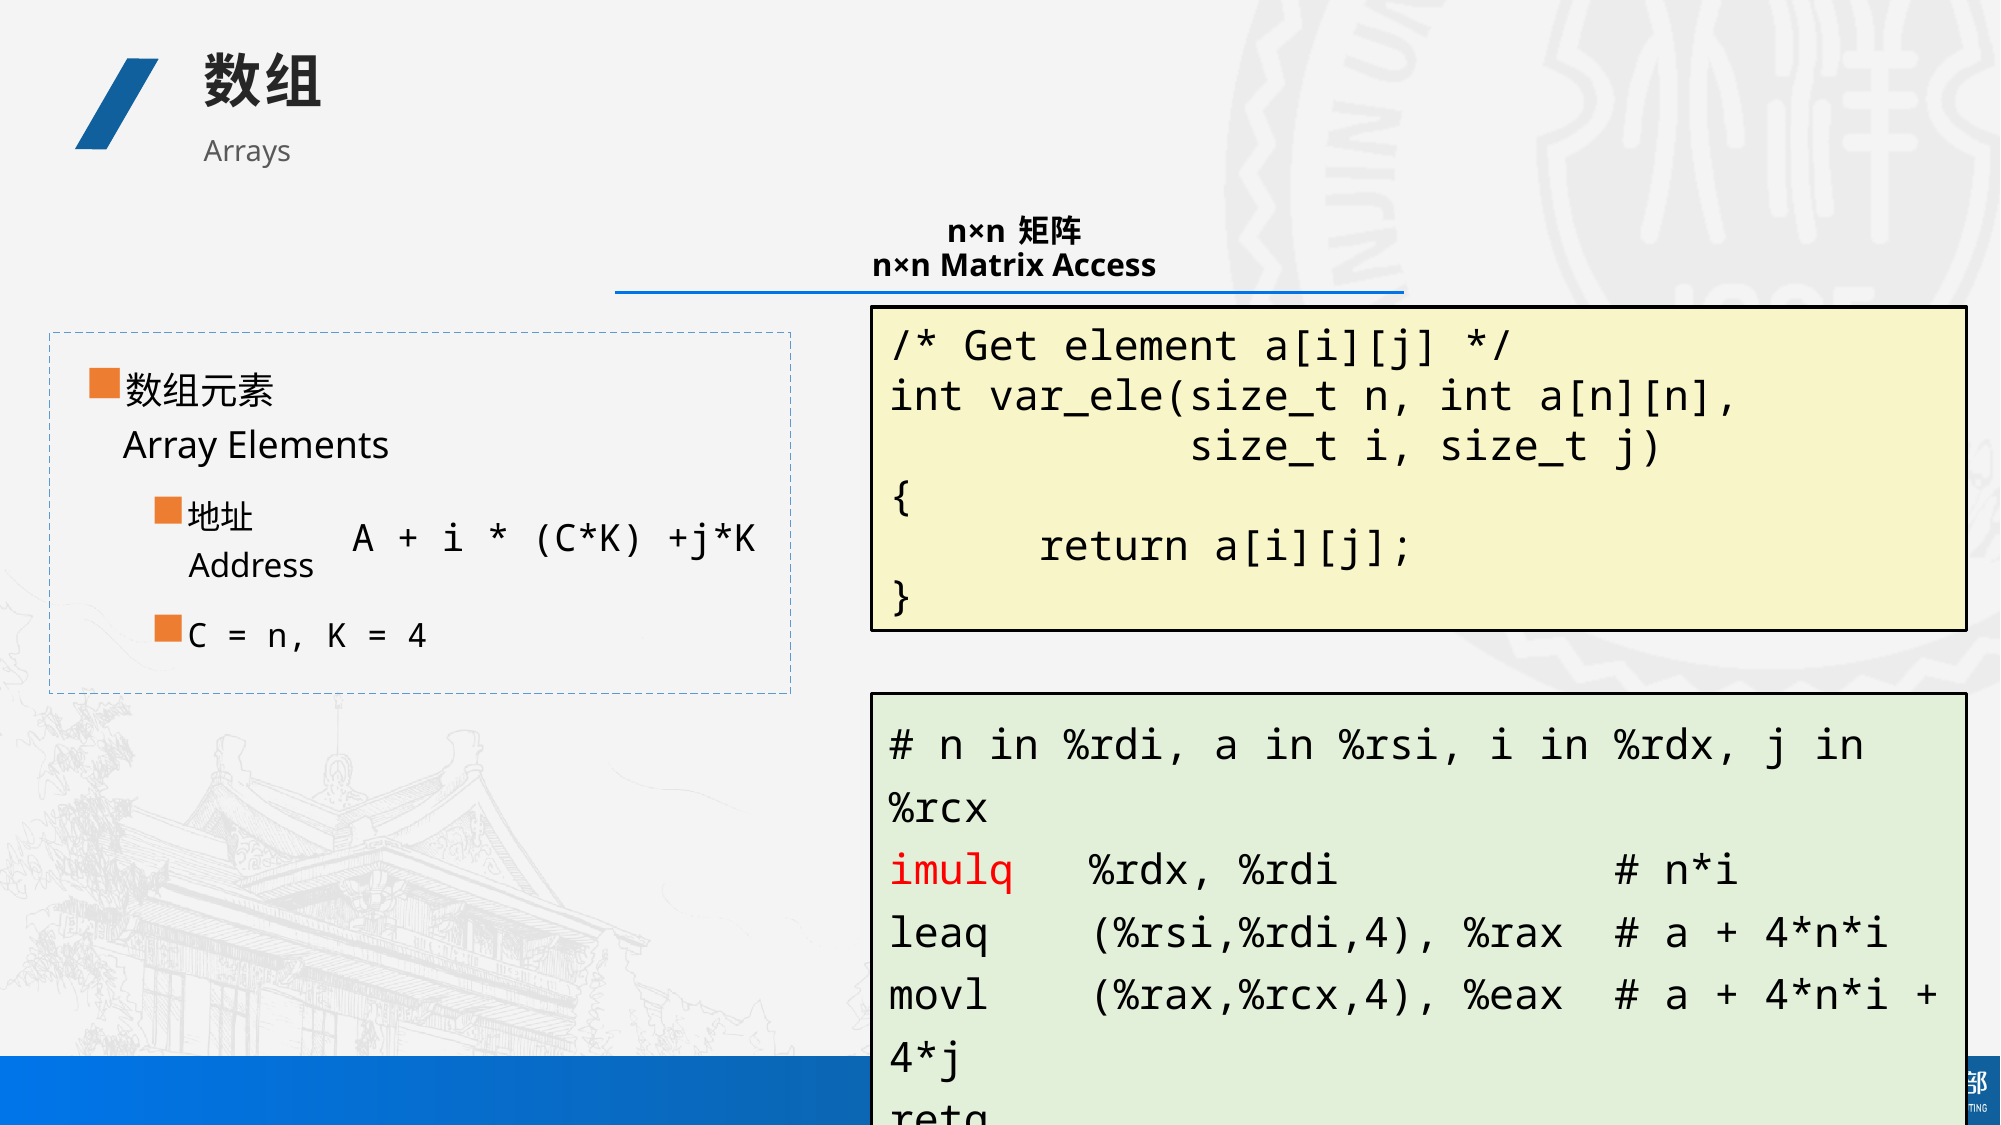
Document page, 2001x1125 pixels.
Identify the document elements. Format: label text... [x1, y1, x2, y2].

title n×n 矩阵 n×n Matrix Access [167, 207, 1861, 291]
text_box A + i * (C*K) +j*K [262, 494, 772, 566]
list Arrays [188, 128, 893, 192]
text_box /* Get element a[i][j] */ int var_ele(size_t n, int a[n][n], size_t i, size_t j) { return a[i][j]; } [871, 307, 1967, 631]
picture [1967, 1056, 1999, 1125]
text_box 数组元素 Array Elements 地址 Address C = n, K = 4 [49, 332, 791, 694]
list 数组 [188, 45, 1326, 124]
text_box # n in %rdi, a in %rsi, i in %rdx, j in %rcx imulq %rdx, %rdi # n*i leaq (%rsi,%rdi,4), %rax # a + 4*n*i movl (%rax,%rcx,4), %eax # a + 4*n*i + 4*j retq [871, 693, 1967, 1125]
